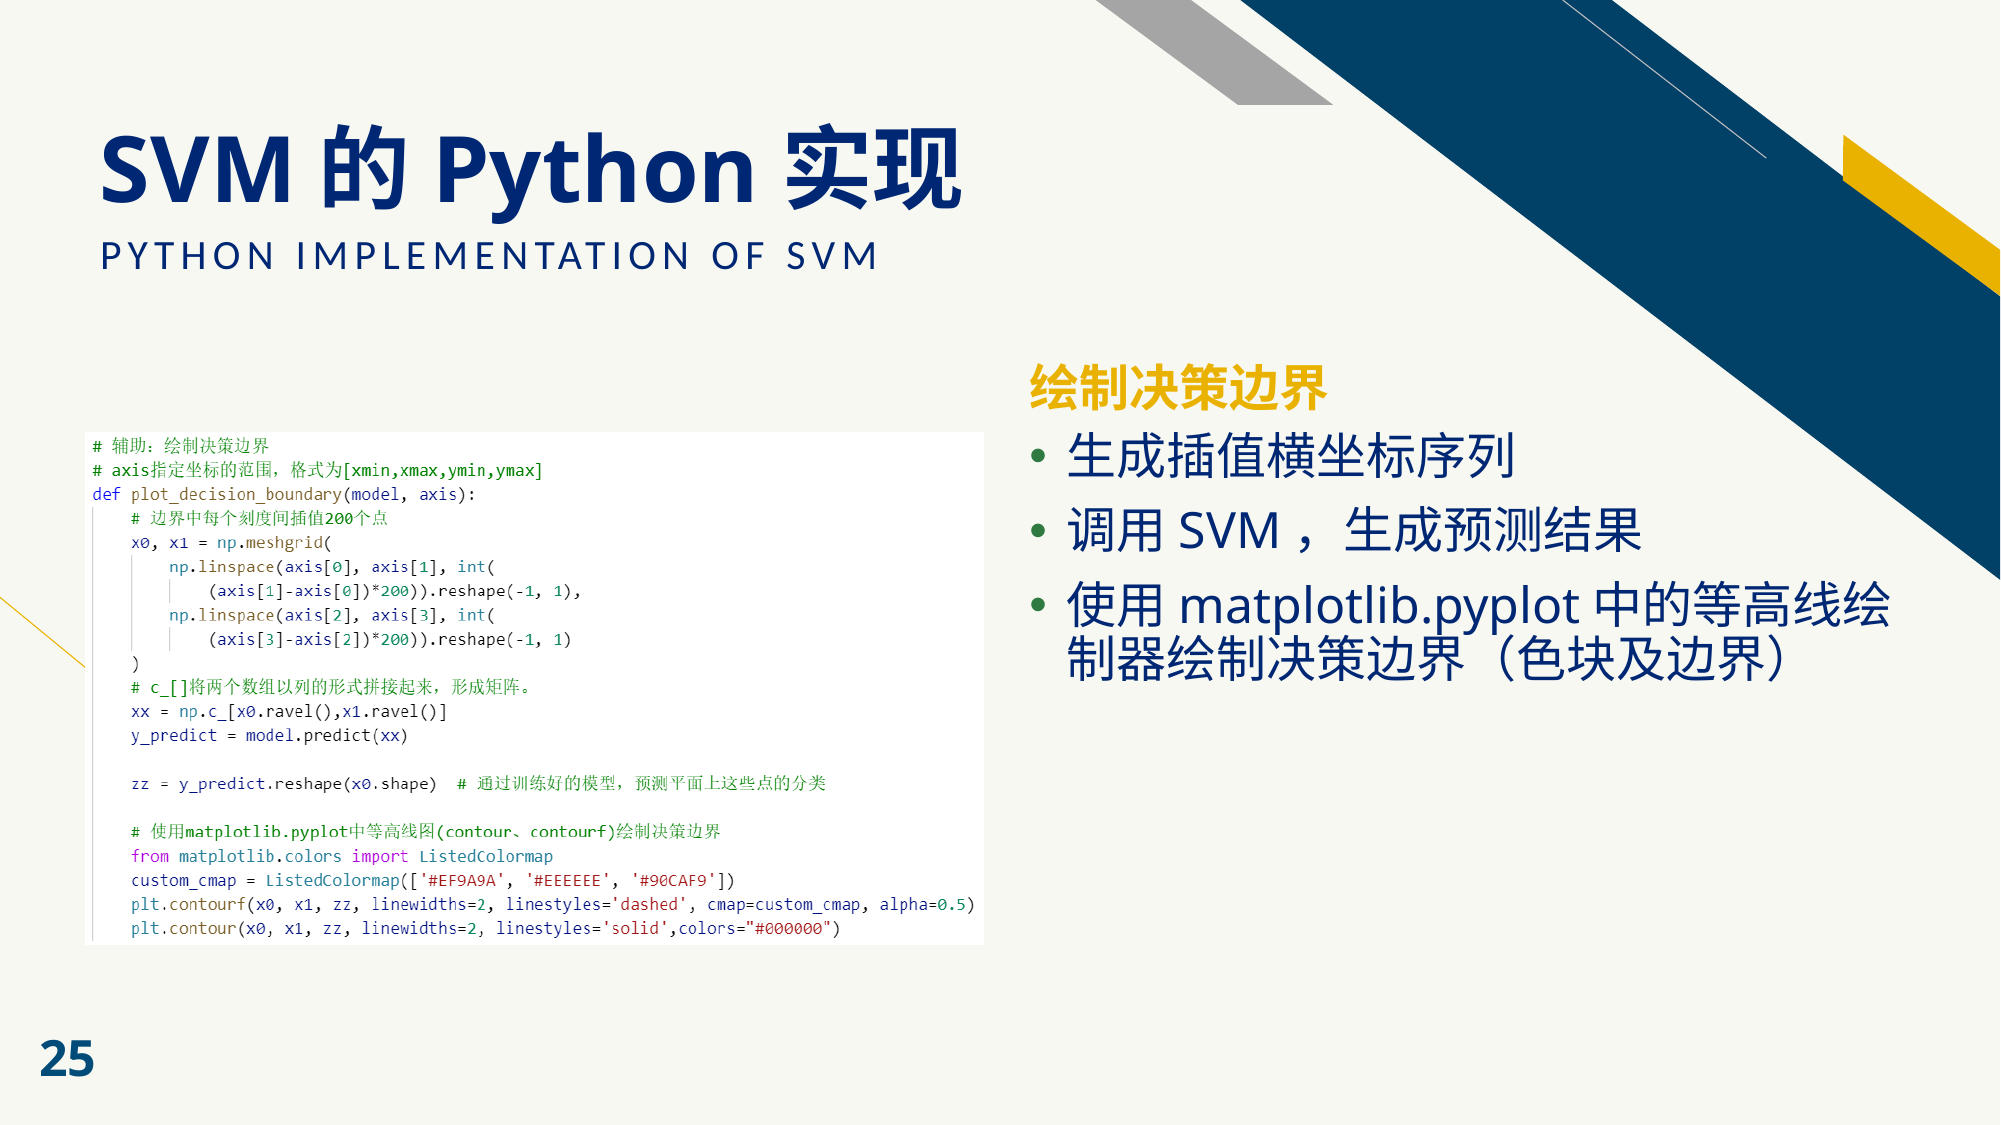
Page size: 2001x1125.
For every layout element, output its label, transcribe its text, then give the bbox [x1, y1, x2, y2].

list 生成插值横坐标序列 调用SVM，生成预测结果 使用matplotlib.pyplot中的等高线绘制器绘制决策边界（色块及边界） [1014, 423, 1913, 954]
title SVM的Python实现 [85, 34, 1453, 223]
list 绘制决策边界 [1014, 295, 1913, 423]
list PYTHON IMPLEMENTATION OF SVM [85, 225, 1295, 292]
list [85, 432, 984, 945]
slide_number 25 [24, 1030, 231, 1091]
